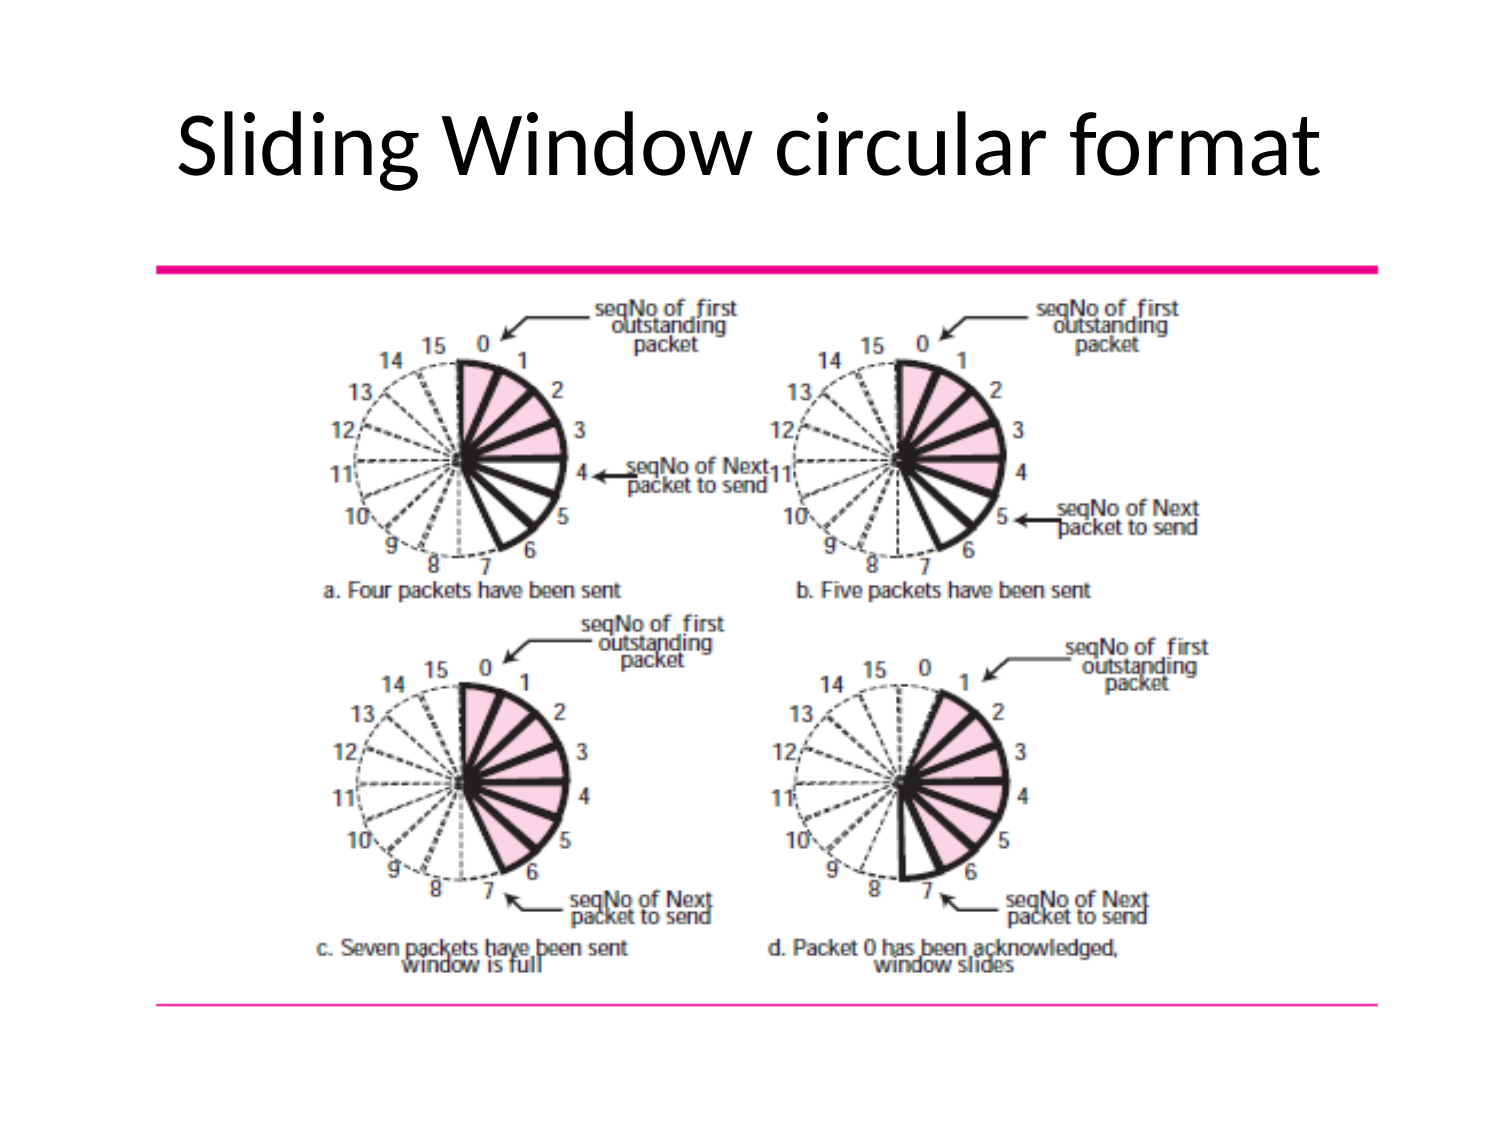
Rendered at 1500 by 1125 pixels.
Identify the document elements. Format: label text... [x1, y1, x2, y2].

title Sliding Window circular format [75, 45, 1425, 233]
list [149, 262, 1413, 1013]
